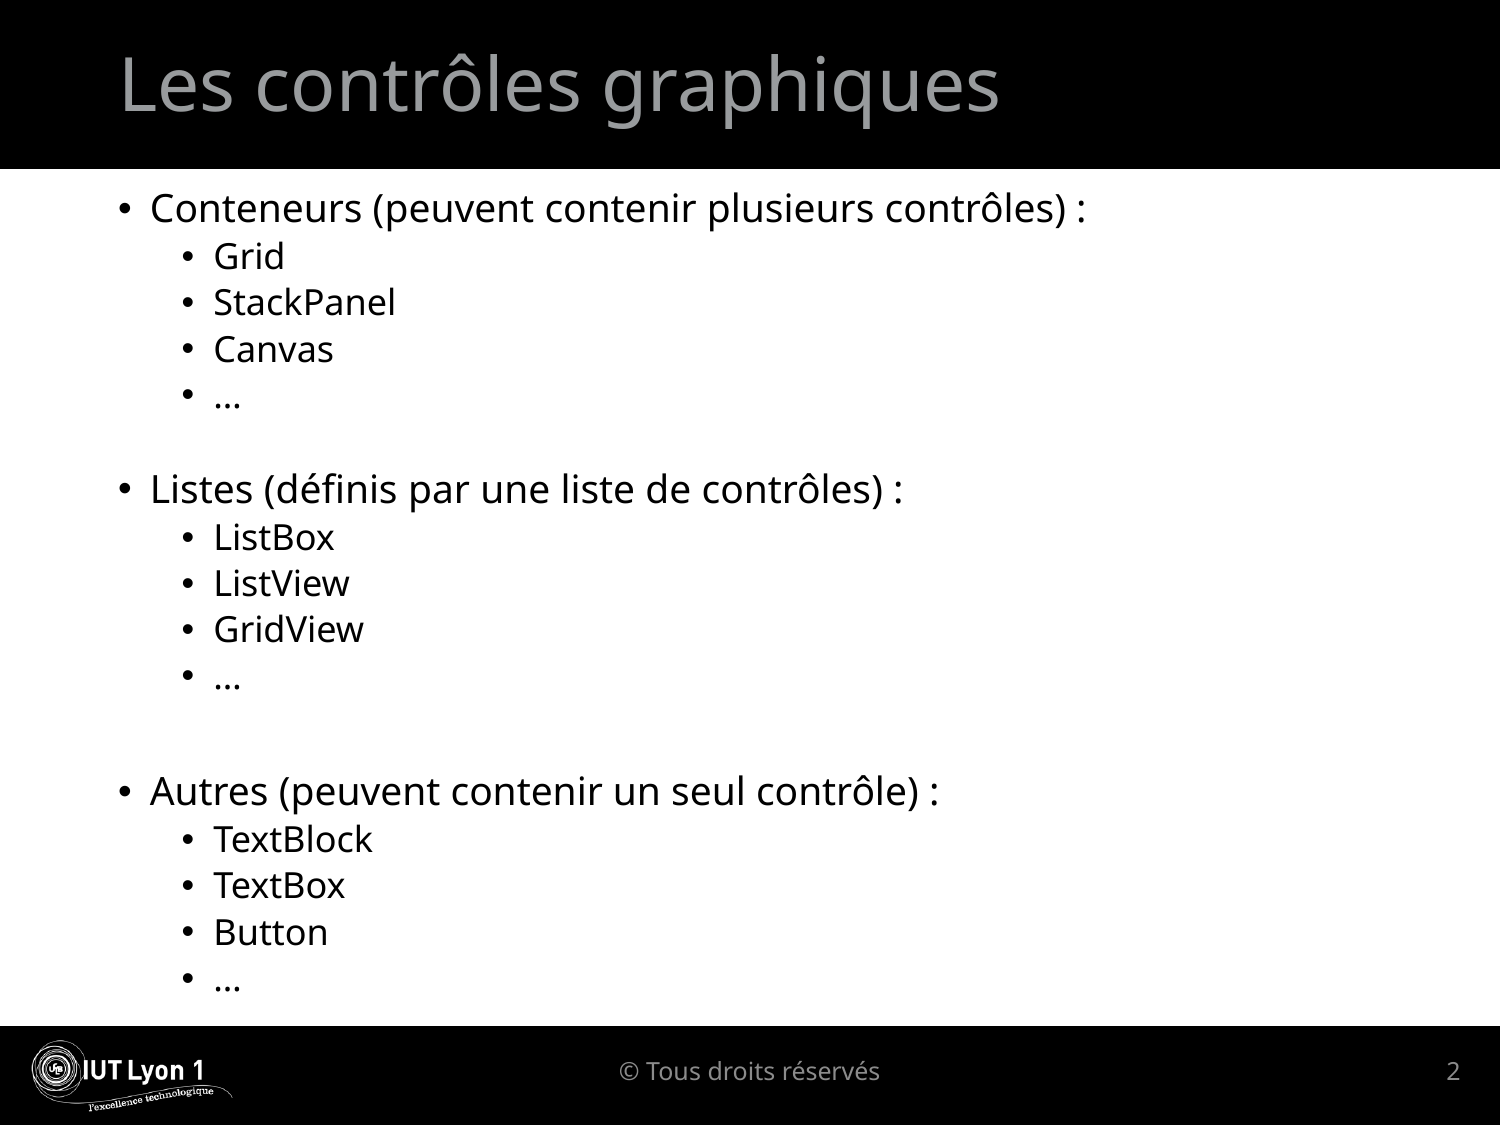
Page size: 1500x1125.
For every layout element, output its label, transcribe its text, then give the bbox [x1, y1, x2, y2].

slide_number 2 [1137, 1042, 1476, 1103]
title Les contrôles graphiques [103, 34, 1397, 140]
footer © Tous droits réservés [496, 1042, 1004, 1103]
list Conteneurs (peuvent contenir plusieurs contrôles) : Grid StackPanel Canvas … Listes (définis par une liste de contrôles) : ListBox ListView GridView … Autres (peuvent contenir un seul contrôle) : TextBlock TextBox Button … [103, 181, 1397, 1014]
picture [24, 1034, 240, 1117]
